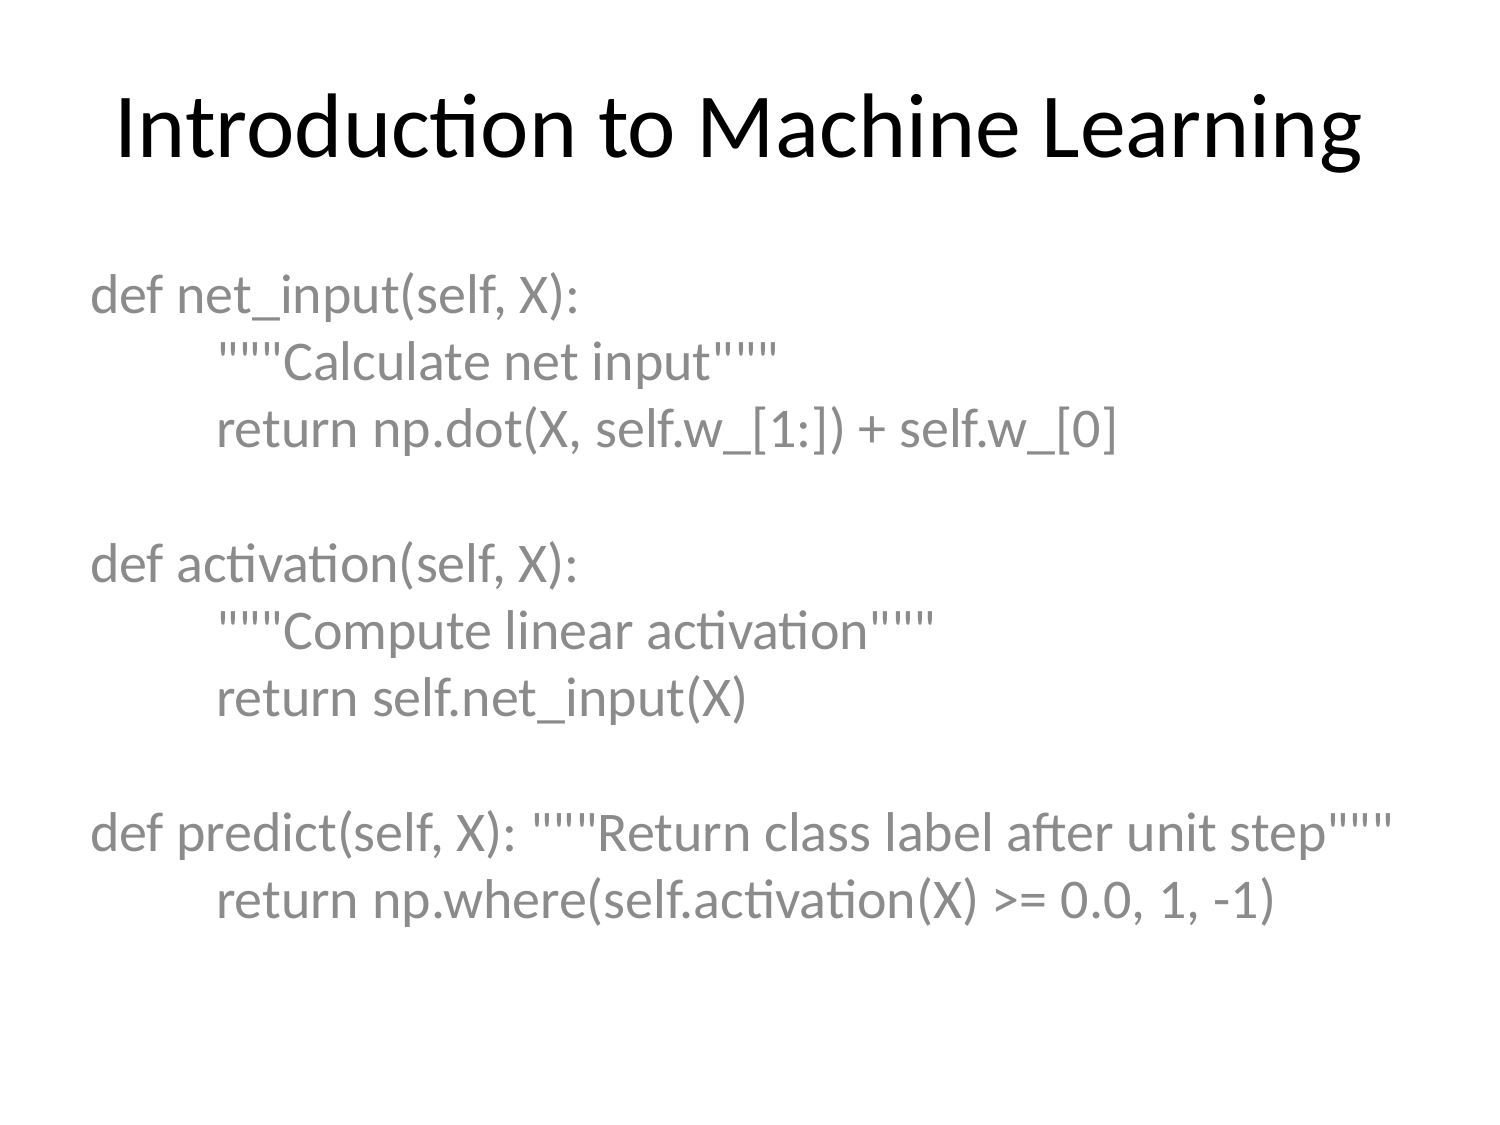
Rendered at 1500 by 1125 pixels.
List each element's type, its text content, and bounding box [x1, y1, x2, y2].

subtitle def net_input(self, X): """Calculate net input""" return np.dot(X, self.w_[1:]) + self.w_[0] def activation(self, X): """Compute linear activation""" return self.net_input(X) def predict(self, X): """Return class label after unit step""" return np.where(self.activation(X) >= 0.0, 1, -1) [75, 249, 1425, 1000]
title Introduction to Machine Learning [62, 0, 1438, 242]
